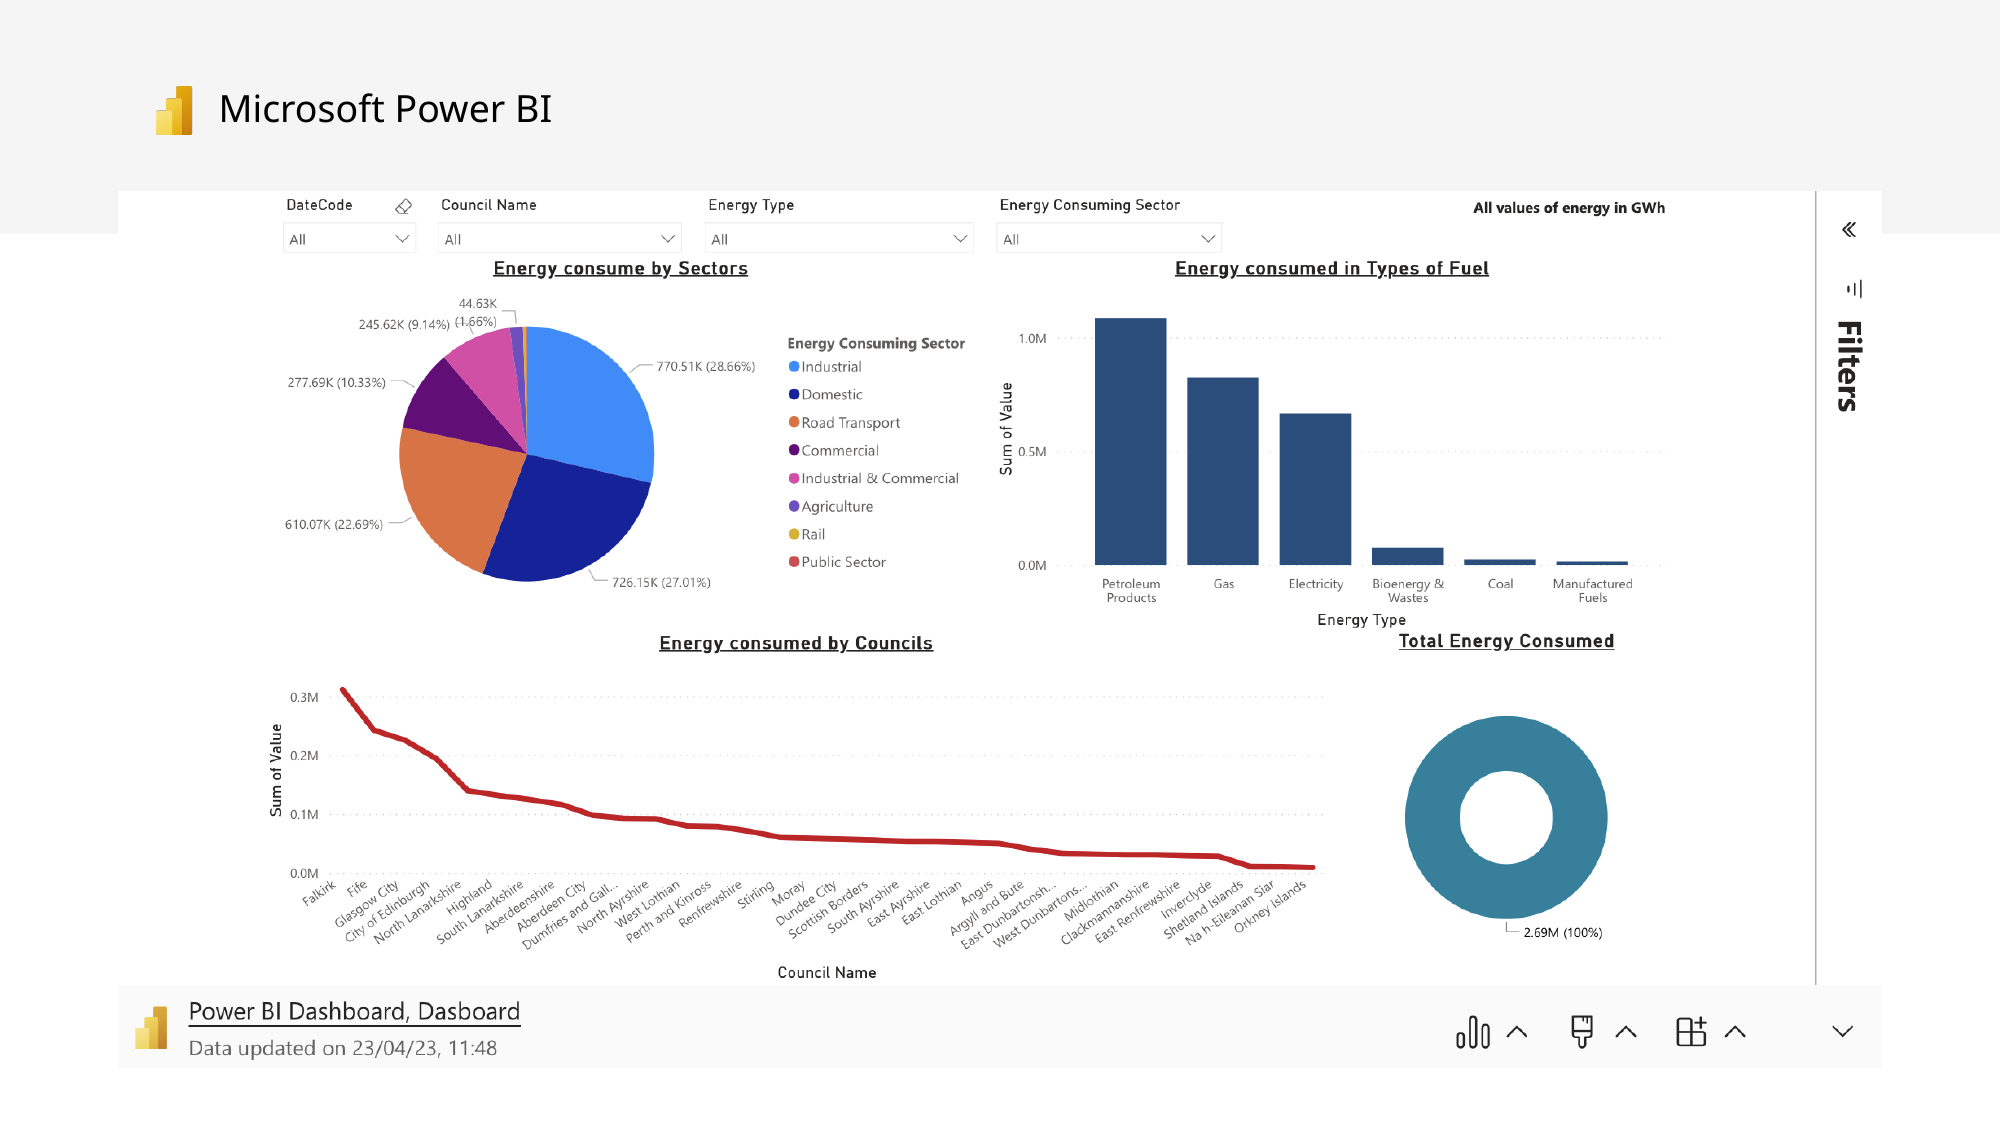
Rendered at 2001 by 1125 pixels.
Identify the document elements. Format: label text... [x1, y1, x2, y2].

title Microsoft Power BI [0, 0, 2000, 235]
picture [149, 86, 198, 135]
picture [118, 191, 1882, 1068]
